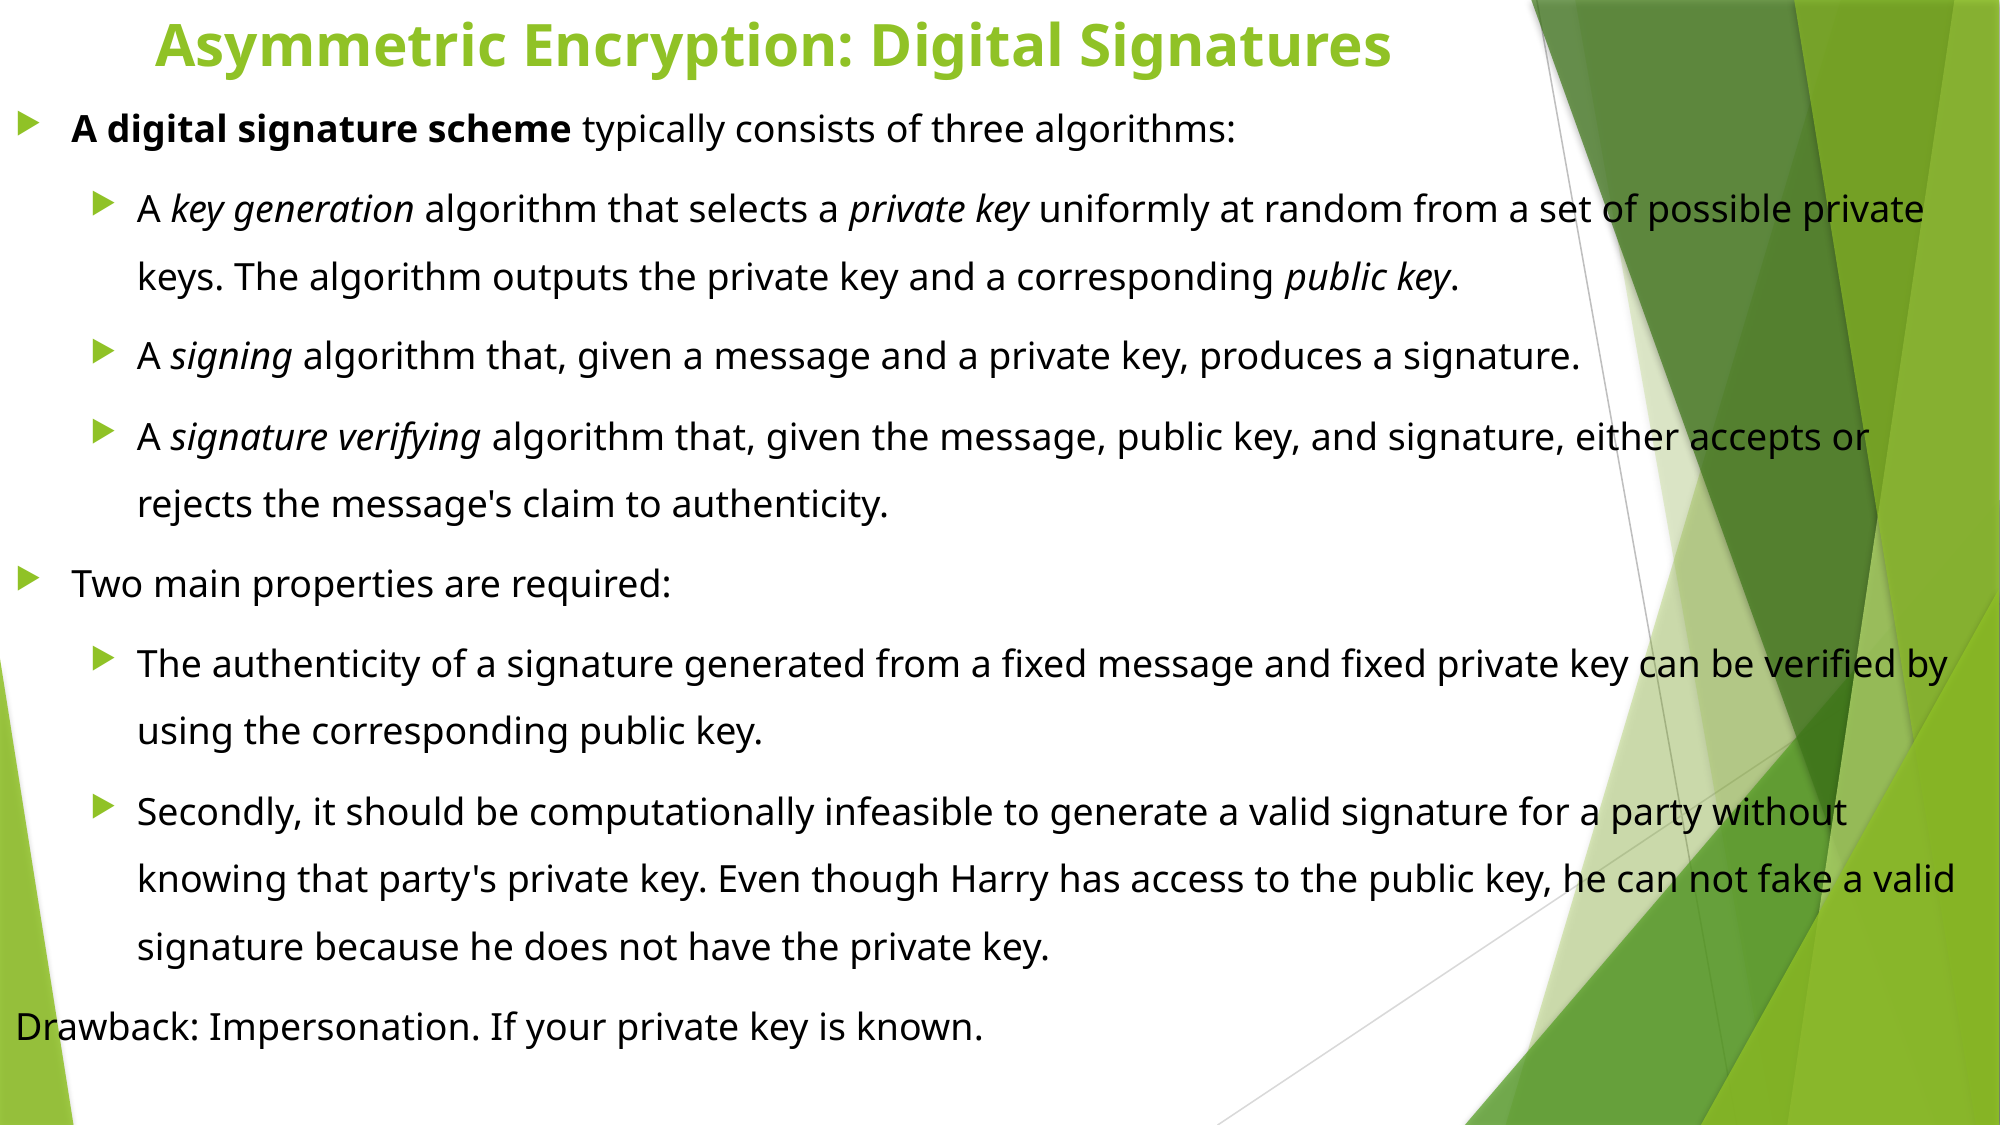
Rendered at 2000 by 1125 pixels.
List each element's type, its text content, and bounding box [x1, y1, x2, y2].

title Asymmetric Encryption: Digital Signatures [24, 0, 1525, 75]
list A digital signature scheme typically consists of three algorithms: A key generation algorithm that selects a private key uniformly at random from a set of possible private keys. The algorithm outputs the private key and a corresponding public key. A signing algorithm that, given a message and a private key, produces a signature. A signature verifying algorithm that, given the message, public key, and signature, either accepts or rejects the message's claim to authenticity. Two main properties are required: The authenticity of a signature generated from a fixed message and fixed private key can be verified by using the corresponding public key. Secondly, it should be computationally infeasible to generate a valid signature for a party without knowing that party's private key. Even though Harry has access to the public key, he can not fake a valid signature because he does not have the private key. Drawback: Impersonation. If your private key is known. [0, 75, 2000, 1124]
